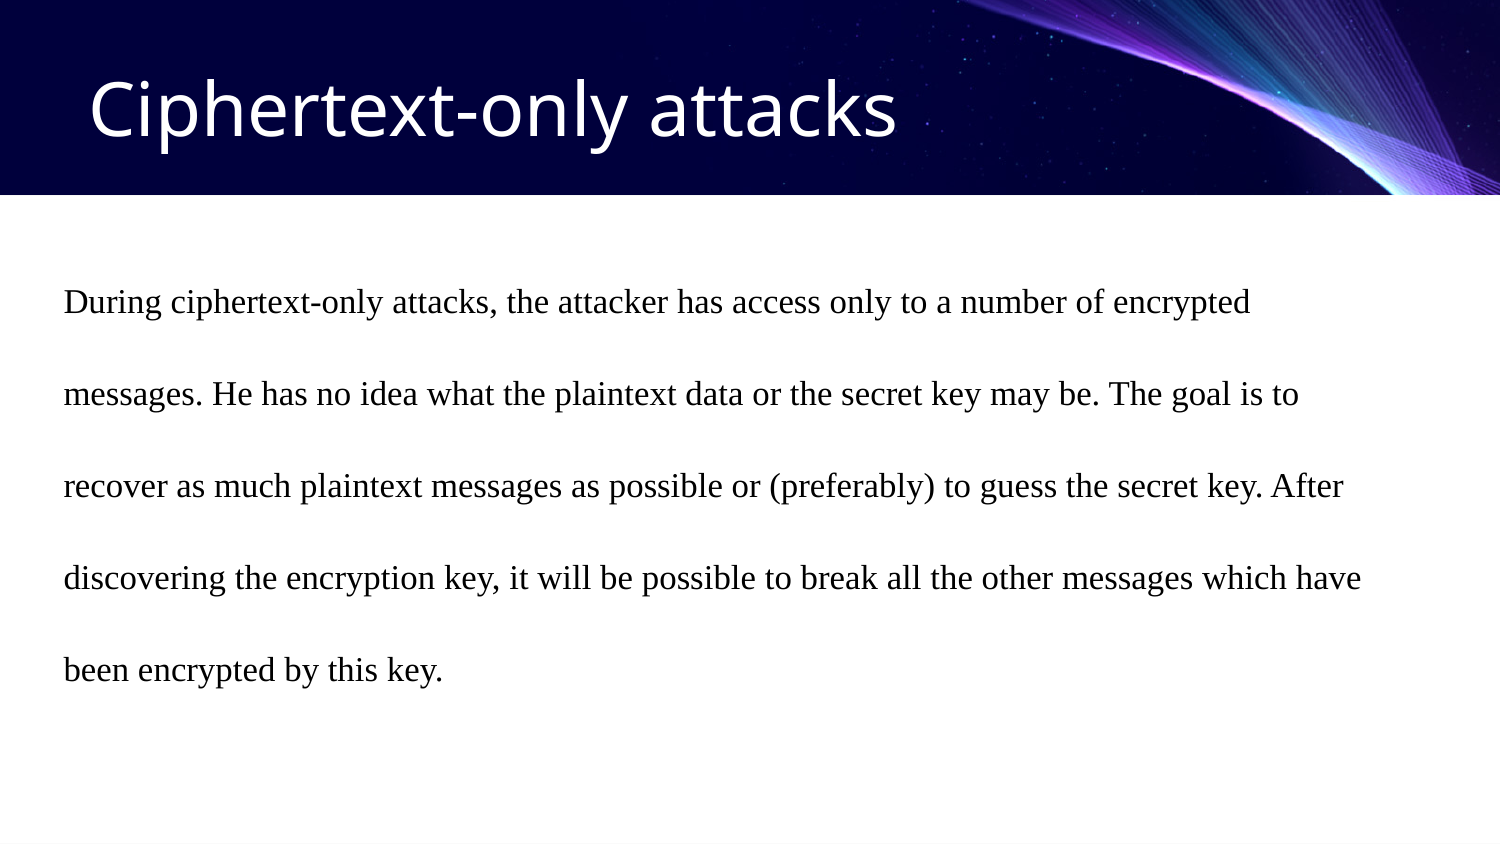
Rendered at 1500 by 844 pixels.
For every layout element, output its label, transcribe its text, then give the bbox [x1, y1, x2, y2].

title Ciphertext-only attacks [73, 46, 1427, 168]
picture [0, 0, 1500, 844]
list During ciphertext-only attacks, the attacker has access only to a number of encrypted messages. He has no idea what the plaintext data or the secret key may be. The goal is to recover as much plaintext messages as possible or (preferably) to guess the secret key. After discovering the encryption key, it will be possible to break all the other messages which have been encrypted by this key. [48, 221, 1402, 698]
